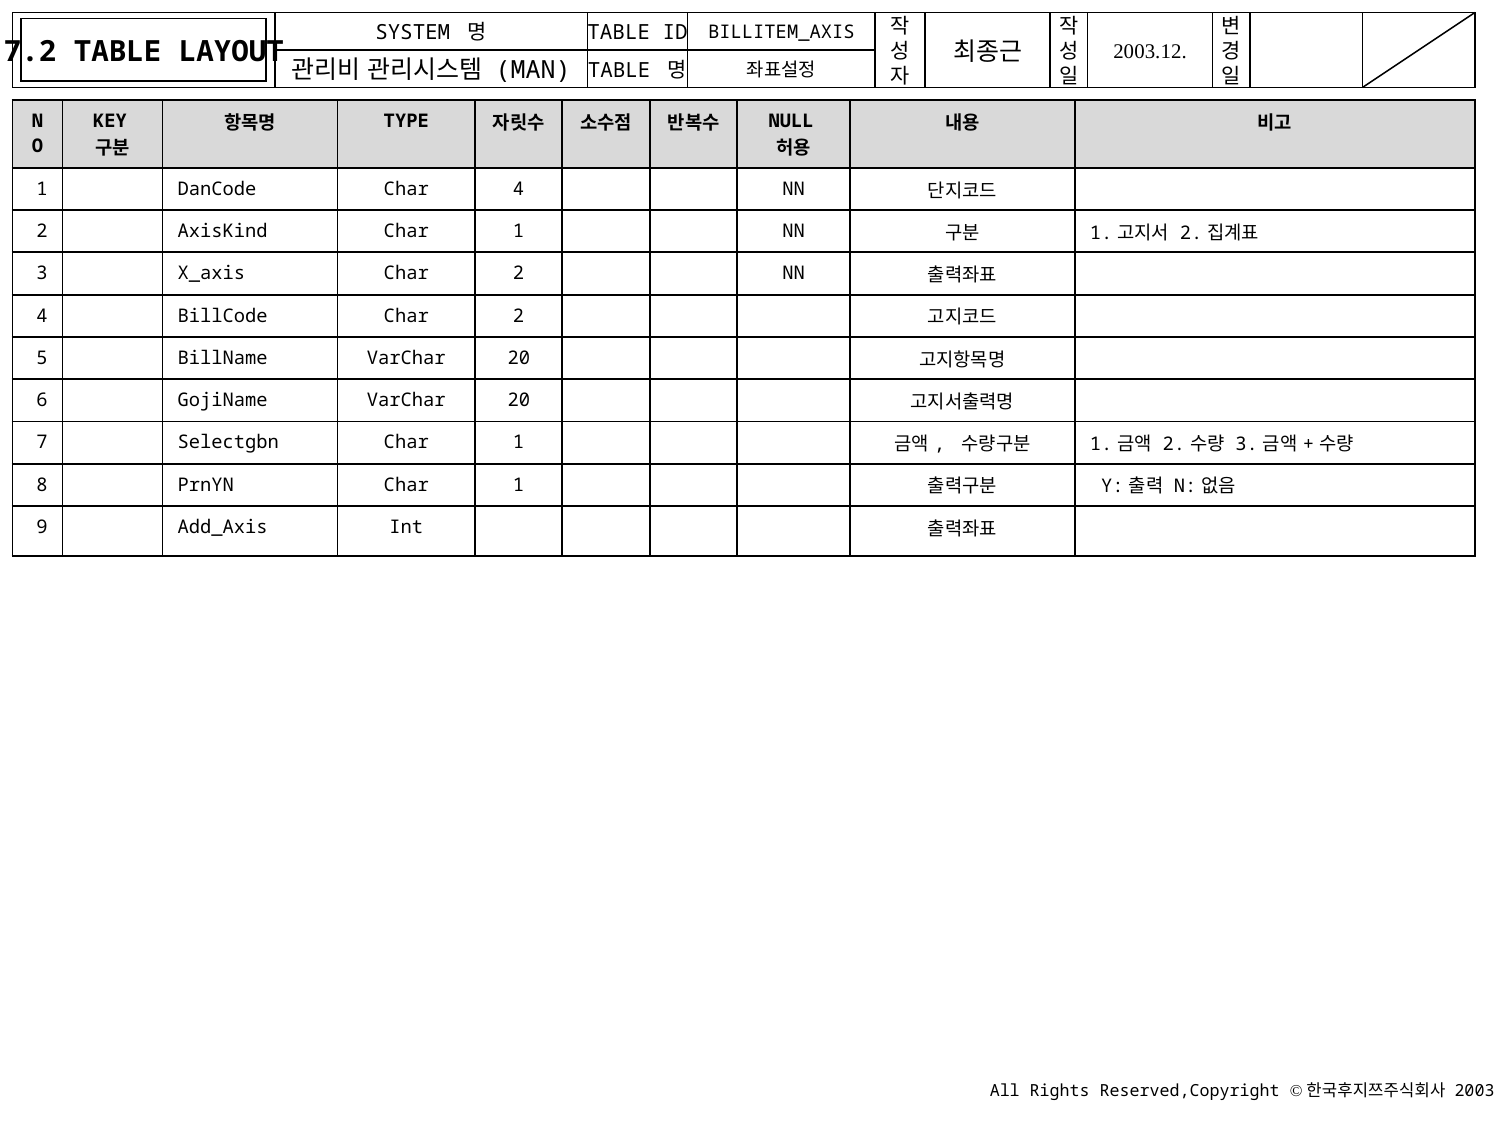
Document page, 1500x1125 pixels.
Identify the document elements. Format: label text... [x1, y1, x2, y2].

table_cell 2 [476, 296, 561, 336]
table_cell Int [338, 507, 474, 555]
table_cell [63, 211, 162, 251]
table_cell Char [338, 169, 474, 209]
table_cell [738, 296, 849, 336]
table_cell X_axis [163, 253, 337, 294]
table_cell Y:출력 N:없음 [1076, 465, 1474, 505]
table_cell 6 [13, 380, 62, 421]
table_header 비고 [1076, 101, 1474, 167]
table_header NO [13, 101, 62, 167]
text_box 좌표설정 [687, 50, 875, 88]
table_cell AxisKind [163, 211, 337, 251]
table_header 자릿수 [476, 101, 561, 167]
table_cell Char [338, 296, 474, 336]
table_cell [563, 380, 649, 421]
table_cell 20 [476, 380, 561, 421]
table_cell [63, 296, 162, 336]
table_cell [651, 253, 736, 294]
table_cell [1076, 338, 1474, 378]
table_cell 구분 [851, 211, 1074, 251]
table_cell [1076, 169, 1474, 209]
table_cell 1.금액 2.수량 3.금액+수량 [1076, 422, 1474, 463]
table_cell 20 [476, 338, 561, 378]
table_cell 3 [13, 253, 62, 294]
table_cell 1 [476, 211, 561, 251]
table_cell [476, 507, 561, 555]
table_cell [651, 211, 736, 251]
table_cell 1.고지서 2.집계표 [1076, 211, 1474, 251]
table_cell NN [738, 253, 849, 294]
table_cell [738, 338, 849, 378]
table_cell 출력좌표 [851, 253, 1074, 294]
table_cell Add_Axis [163, 507, 337, 555]
table_cell 5 [13, 338, 62, 378]
table_cell [651, 465, 736, 505]
table_cell [563, 169, 649, 209]
table_cell [563, 338, 649, 378]
table_cell 금액, 수량구분 [851, 422, 1074, 463]
table_cell 9 [13, 507, 62, 555]
table_cell [651, 296, 736, 336]
table_header 반복수 [651, 101, 736, 167]
table_cell [63, 169, 162, 209]
table_cell 1 [13, 169, 62, 209]
table_cell 고지코드 [851, 296, 1074, 336]
table_cell [738, 380, 849, 421]
table_cell [63, 422, 162, 463]
table_cell Selectgbn [163, 422, 337, 463]
table_header KEY구분 [63, 101, 162, 167]
table_cell Char [338, 211, 474, 251]
table_cell [651, 507, 736, 555]
table_cell 고지항목명 [851, 338, 1074, 378]
table_cell 고지서출력명 [851, 380, 1074, 421]
table_cell [1076, 380, 1474, 421]
table_cell BillCode [163, 296, 337, 336]
text_box BILLITEM_AXIS [687, 12, 875, 50]
table_cell [563, 465, 649, 505]
table_cell PrnYN [163, 465, 337, 505]
table_cell [63, 380, 162, 421]
table_cell [63, 338, 162, 378]
table_cell 8 [13, 465, 62, 505]
table_cell [651, 338, 736, 378]
table_cell NN [738, 211, 849, 251]
table_cell 4 [13, 296, 62, 336]
table_header 내용 [851, 101, 1074, 167]
table_cell [563, 296, 649, 336]
table_cell BillName [163, 338, 337, 378]
table_cell NN [738, 169, 849, 209]
table_cell [563, 422, 649, 463]
table_cell [63, 465, 162, 505]
table_cell [63, 507, 162, 555]
table_cell 출력구분 [851, 465, 1074, 505]
table_cell [1076, 253, 1474, 294]
table_cell VarChar [338, 338, 474, 378]
table_cell 7 [13, 422, 62, 463]
text_box 7.2 TABLE LAYOUT [24, 12, 263, 88]
table_cell [563, 211, 649, 251]
table_cell VarChar [338, 380, 474, 421]
table_cell [563, 507, 649, 555]
table_cell [738, 422, 849, 463]
table_cell [1076, 507, 1474, 555]
table_header TYPE [338, 101, 474, 167]
table_cell 4 [476, 169, 561, 209]
table_cell [738, 507, 849, 555]
table_cell [63, 253, 162, 294]
table_cell [651, 380, 736, 421]
table_cell Char [338, 422, 474, 463]
table_cell Char [338, 465, 474, 505]
table_cell Char [338, 253, 474, 294]
table_cell DanCode [163, 169, 337, 209]
table_cell [651, 169, 736, 209]
table_cell [563, 253, 649, 294]
table_cell 1 [476, 465, 561, 505]
table_header NULL허용 [738, 101, 849, 167]
table_cell [651, 422, 736, 463]
table_header 항목명 [163, 101, 337, 167]
table_cell [1076, 296, 1474, 336]
table_header 소수점 [563, 101, 649, 167]
table_cell 2 [476, 253, 561, 294]
table_cell 단지코드 [851, 169, 1074, 209]
table_cell GojiName [163, 380, 337, 421]
table_cell [738, 465, 849, 505]
table_cell 2 [13, 211, 62, 251]
table_cell 출력좌표 [851, 507, 1074, 555]
table_cell 1 [476, 422, 561, 463]
